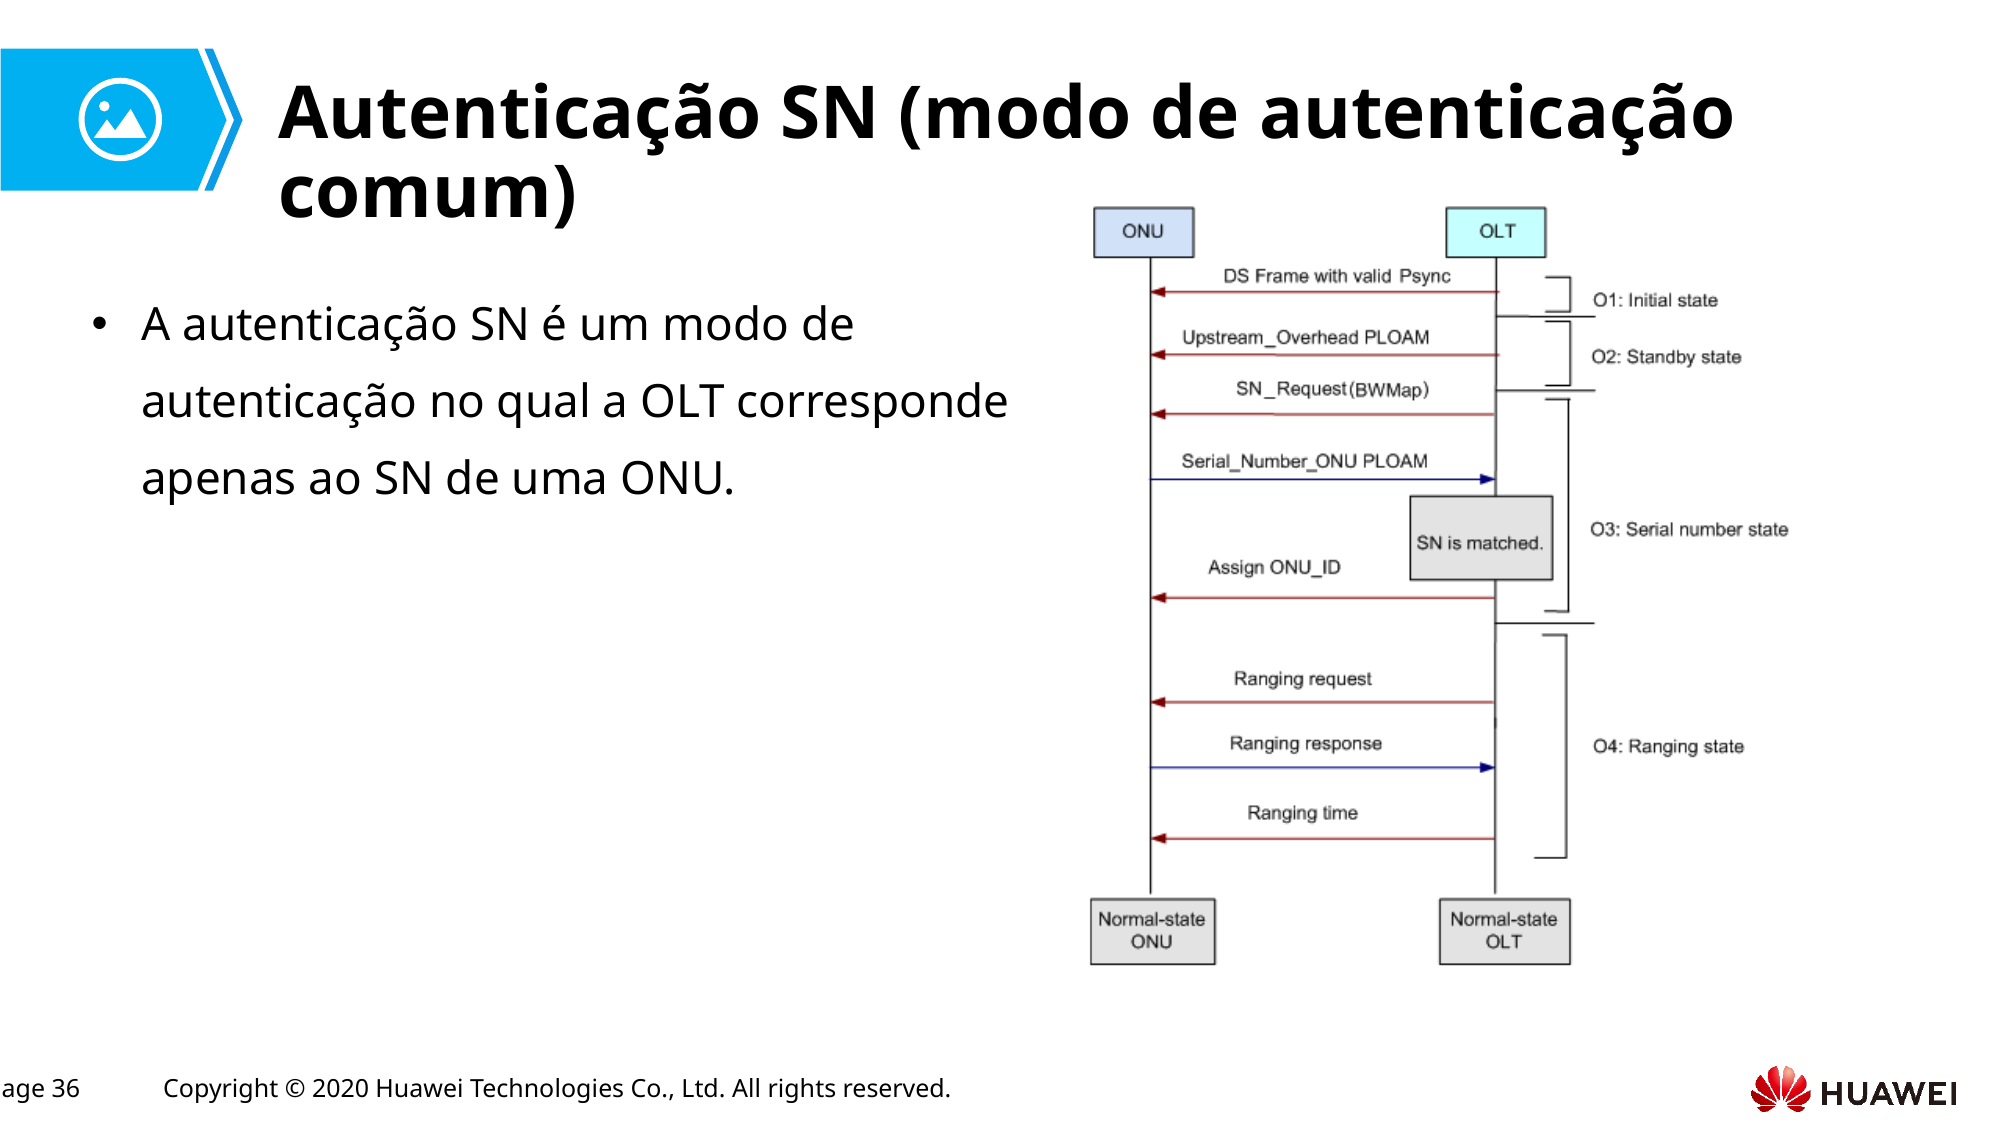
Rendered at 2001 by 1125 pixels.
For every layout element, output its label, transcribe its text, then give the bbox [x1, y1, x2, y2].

picture [1067, 202, 1798, 970]
title Autenticação SN (modo de autenticação comum) [261, 67, 1875, 173]
text_box A autenticação SN é um modo de autenticação no qual a OLT corresponde apenas ao SN de uma ONU. [76, 265, 1068, 1033]
picture [1751, 1066, 1956, 1112]
